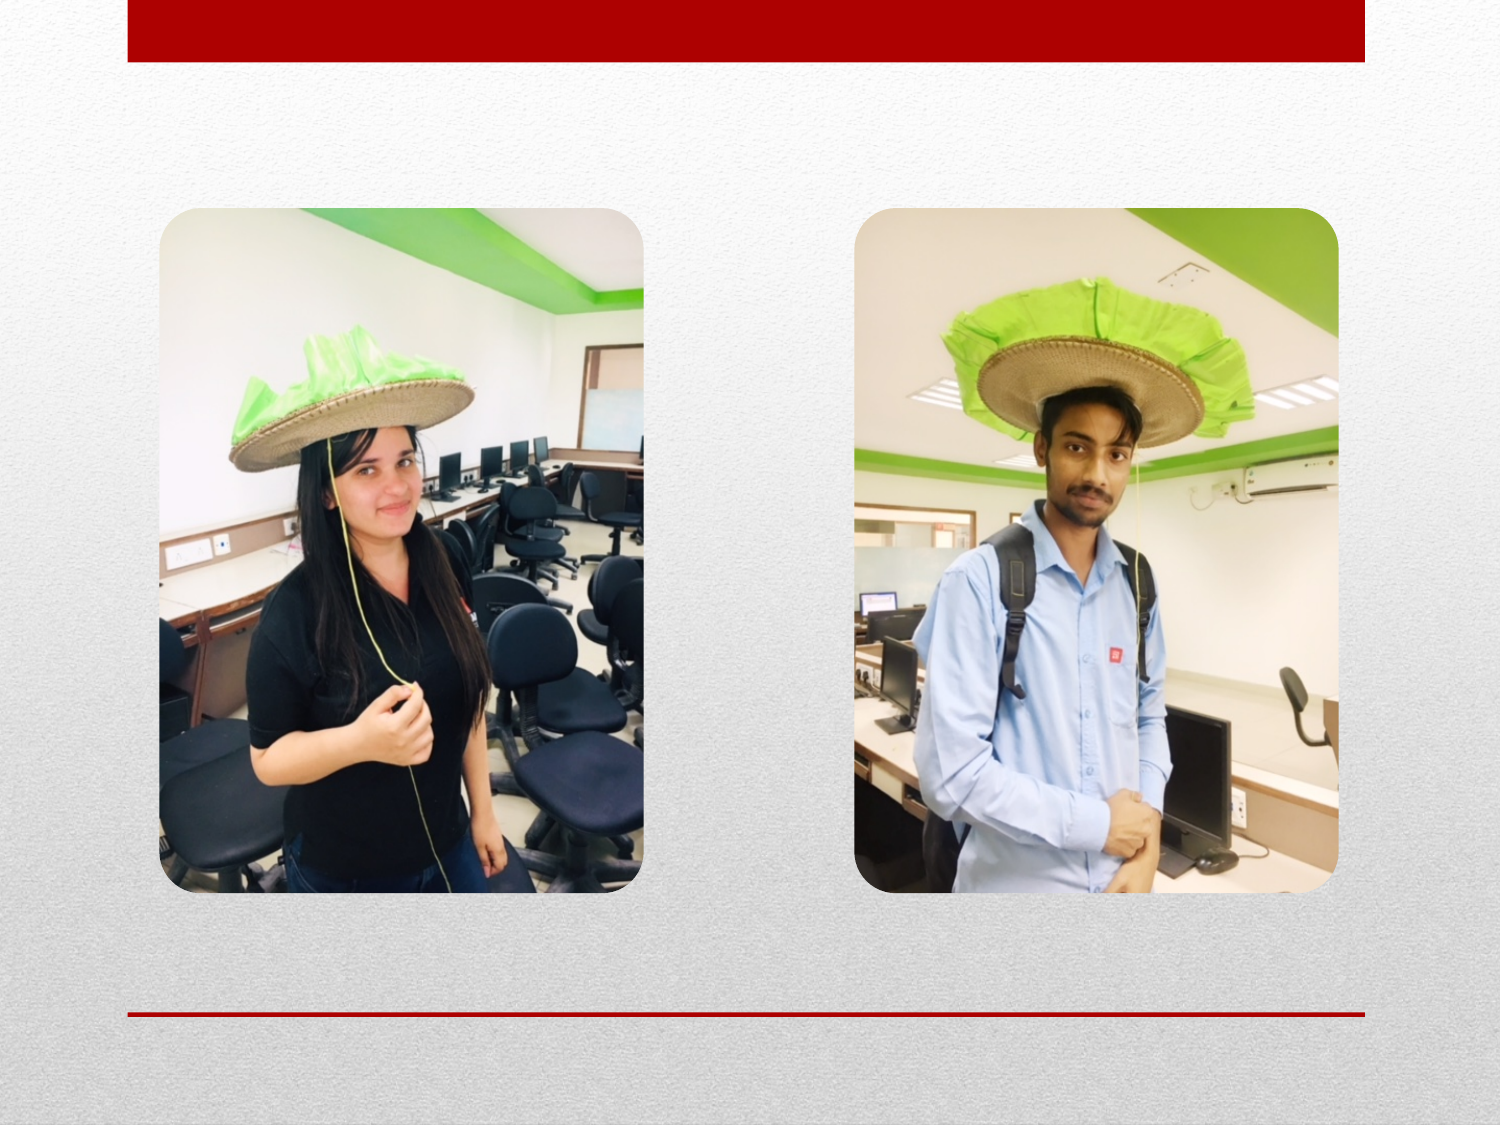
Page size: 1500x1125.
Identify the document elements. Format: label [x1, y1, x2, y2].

picture [158, 207, 645, 894]
picture [853, 207, 1340, 894]
